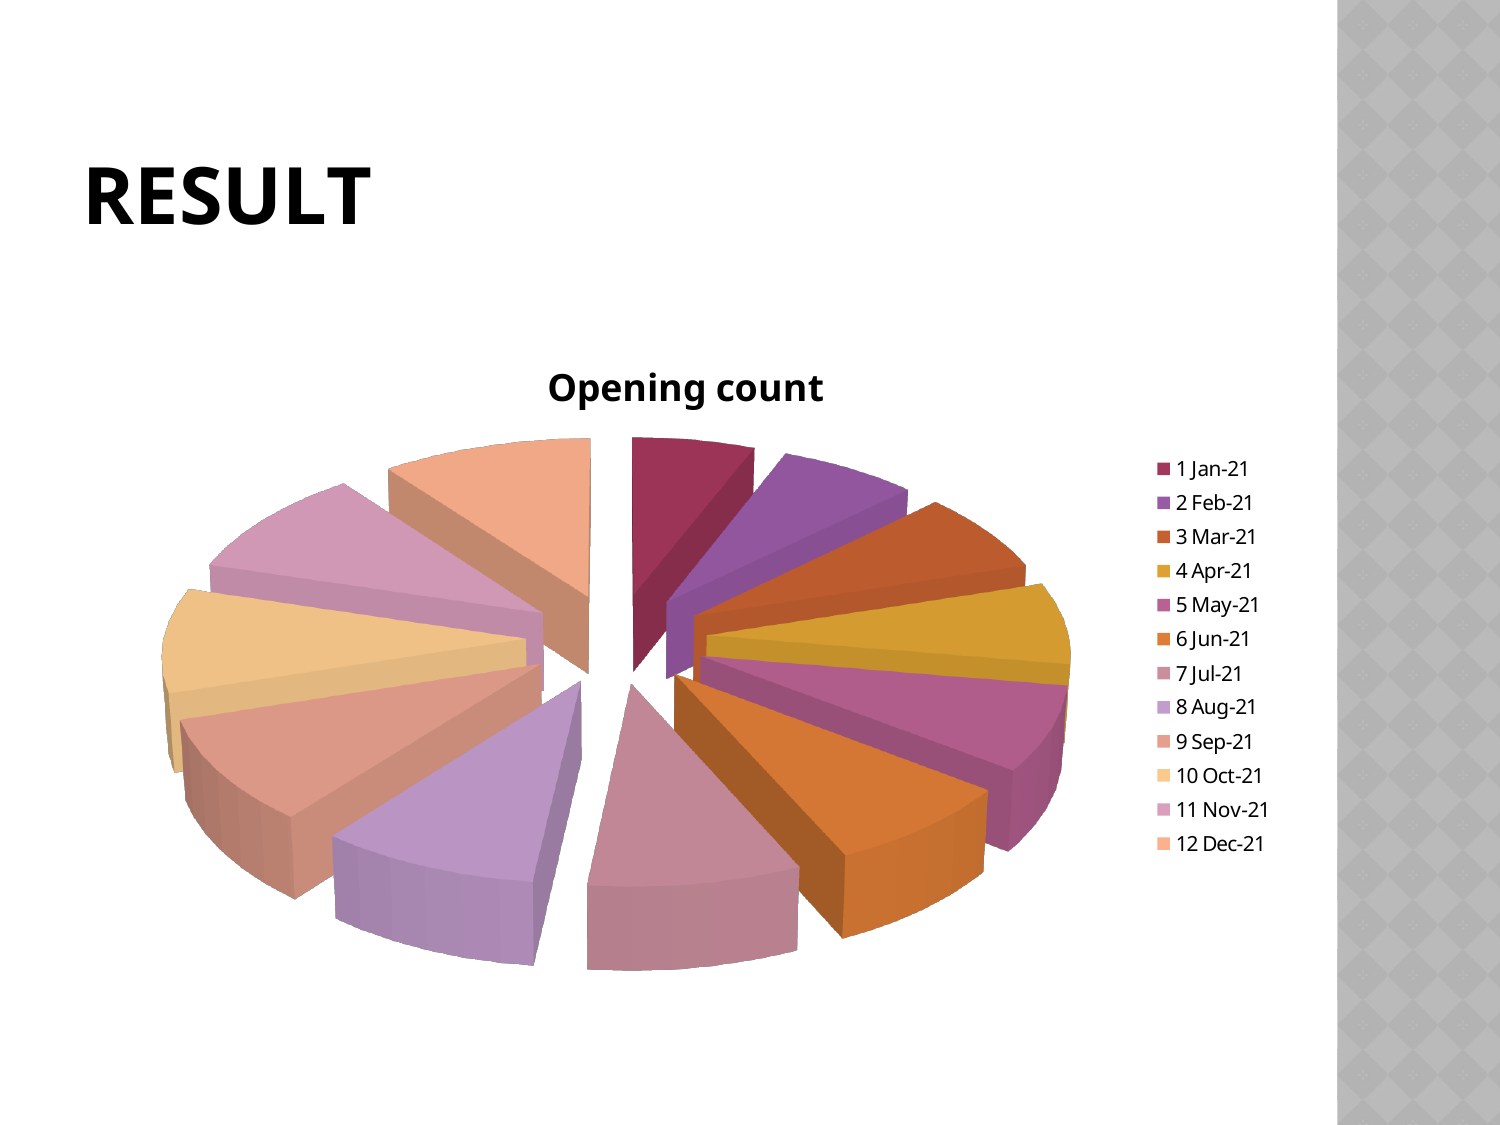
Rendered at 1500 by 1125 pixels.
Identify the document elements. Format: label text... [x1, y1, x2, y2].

title result [75, 52, 1263, 240]
chart [81, 327, 1290, 985]
